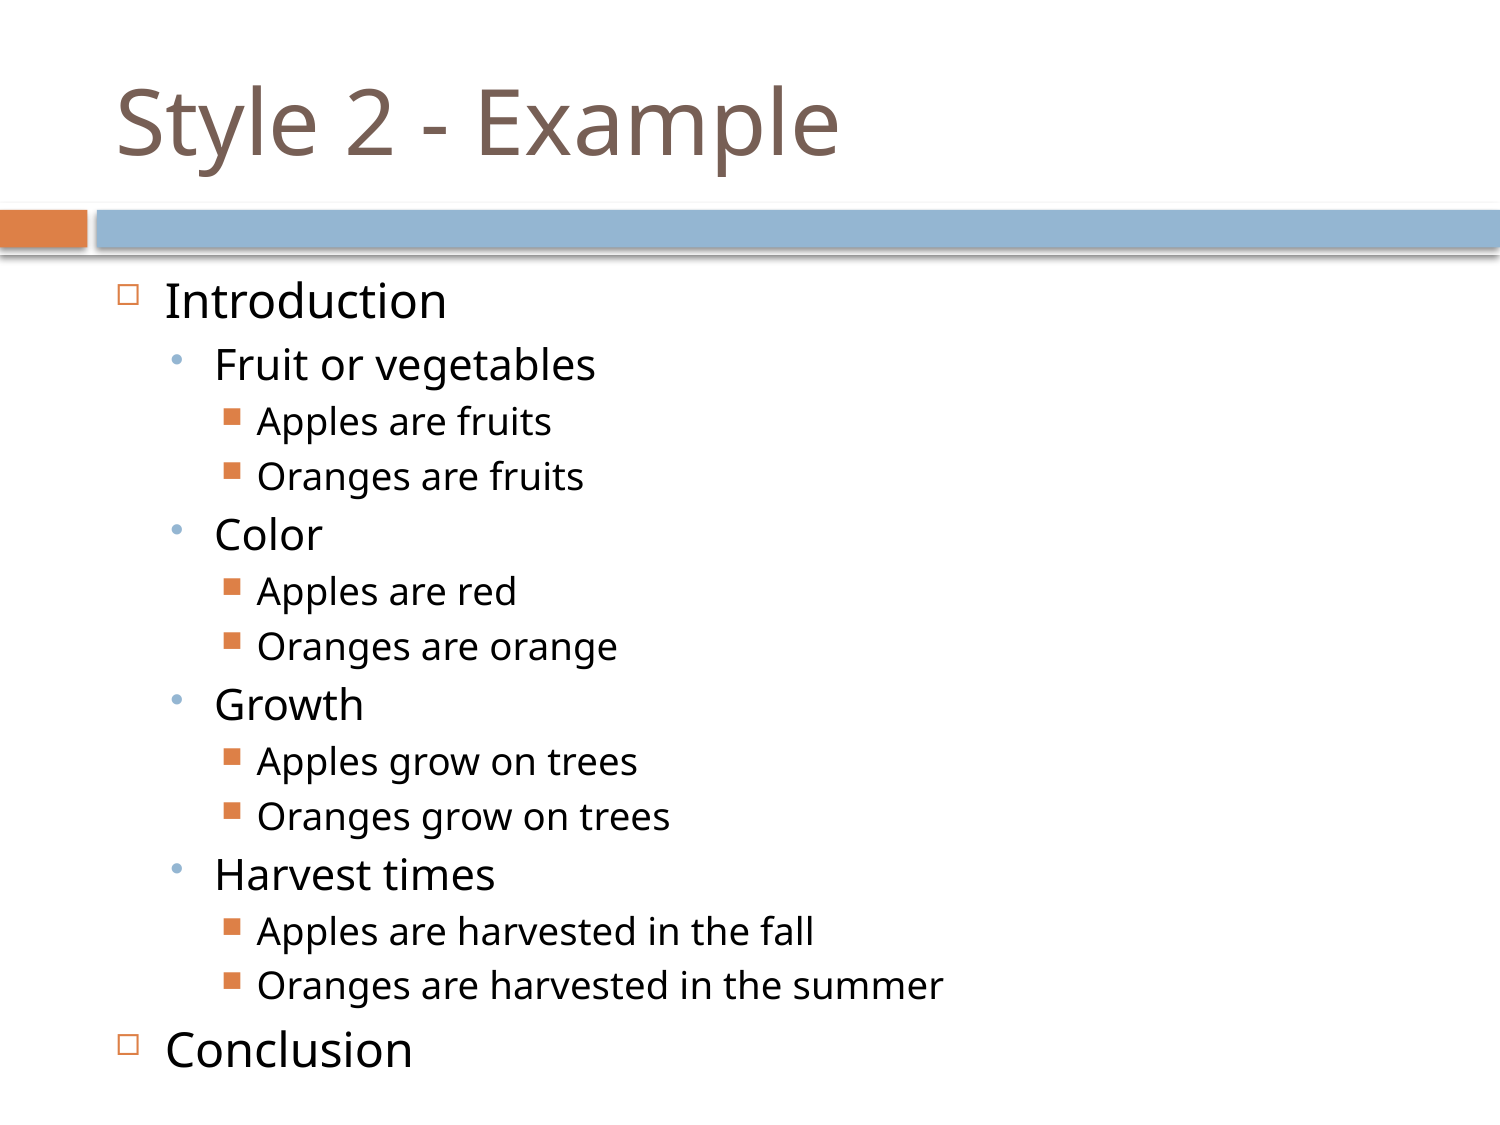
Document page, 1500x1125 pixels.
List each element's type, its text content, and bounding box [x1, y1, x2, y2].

title Style 2 - Example [100, 37, 1439, 201]
list Introduction Fruit or vegetables Apples are fruits Oranges are fruits Color Apples are red Oranges are orange Growth Apples grow on trees Oranges grow on trees Harvest times Apples are harvested in the fall Oranges are harvested in the summer Conclusion [100, 262, 1439, 1088]
